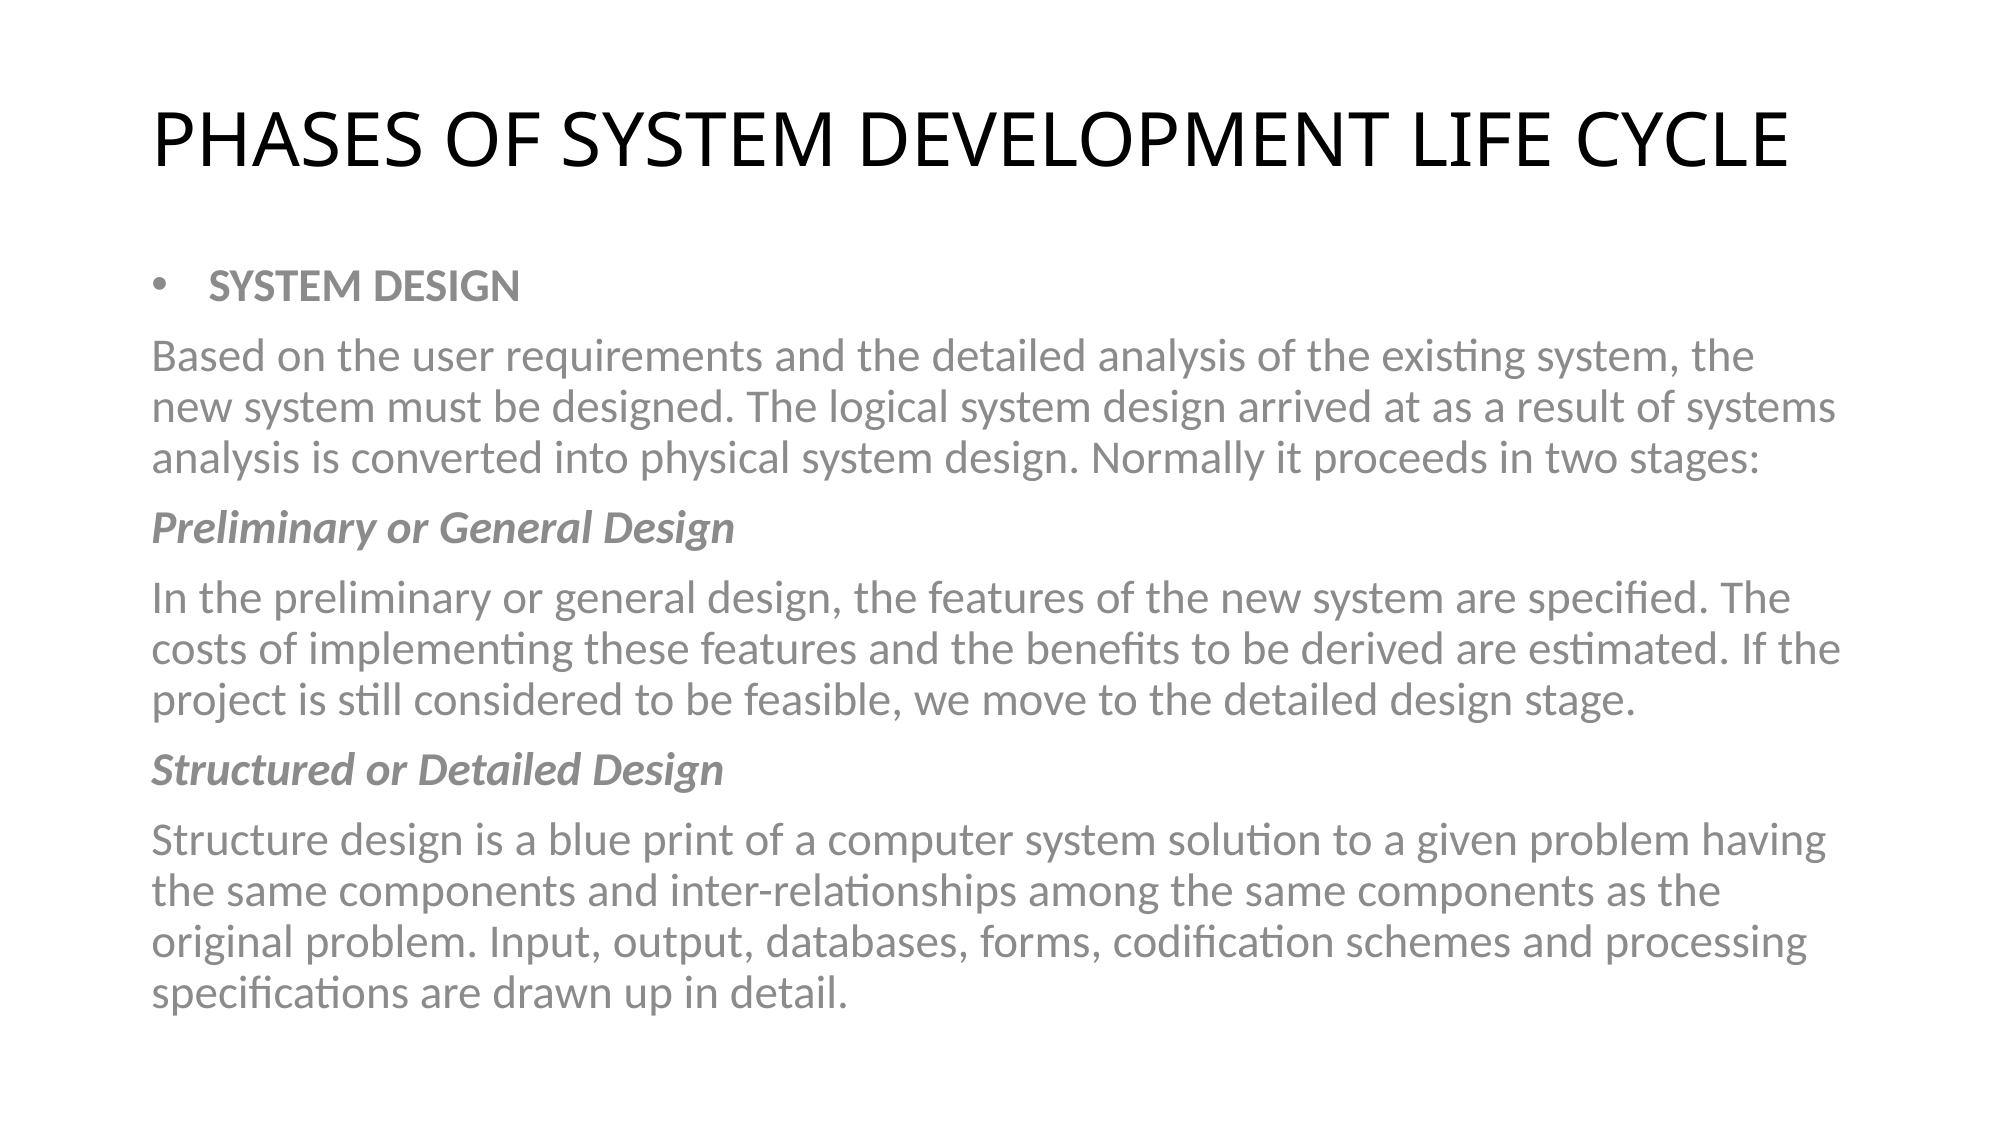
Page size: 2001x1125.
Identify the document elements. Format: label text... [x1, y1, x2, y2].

title PHASES OF SYSTEM DEVELOPMENT LIFE CYCLE [136, 27, 1862, 191]
list SYSTEM DESIGN Based on the user requirements and the detailed analysis of the existing system, the new system must be designed. The logical system design arrived at as a result of systems analysis is converted into physical system design. Normally it proceeds in two stages: Preliminary or General Design In the preliminary or general design, the features of the new system are specified. The costs of implementing these features and the benefits to be derived are estimated. If the project is still considered to be feasible, we move to the detailed design stage. Structured or Detailed Design Structure design is a blue print of a computer system solution to a given problem having the same components and inter-relationships among the same components as the original problem. Input, output, databases, forms, codification schemes and processing specifications are drawn up in detail. [136, 253, 1862, 1080]
